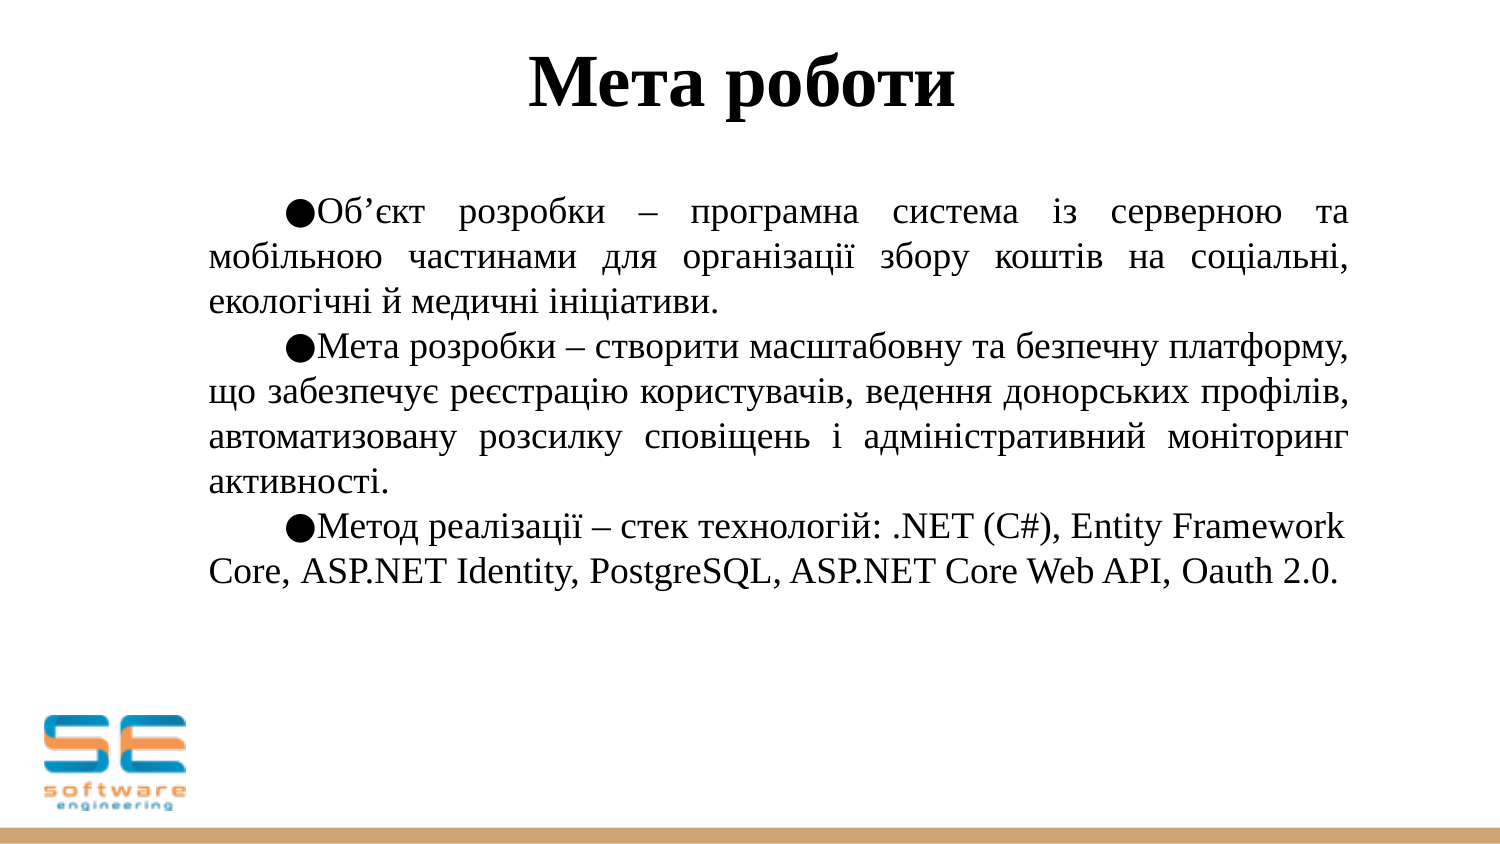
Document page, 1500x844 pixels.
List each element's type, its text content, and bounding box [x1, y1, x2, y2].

title Мета роботи [44, 0, 1442, 137]
picture [43, 714, 186, 811]
list Об’єкт розробки – програмна система із серверною та мобільною частинами для організації збору коштів на соціальні, екологічні й медичні ініціативи. Мета розробки – створити масштабовну та безпечну платформу, що забезпечує реєстрацію користувачів, ведення донорських профілів, автоматизовану розсилку сповіщень і адміністративний моніторинг активності. Метод реалізації – стек технологій: .NET (C#), Entity Framework Core, ASP.NET Identity, PostgreSQL, ASP.NET Core Web API, Oauth 2.0. [120, 171, 1366, 756]
